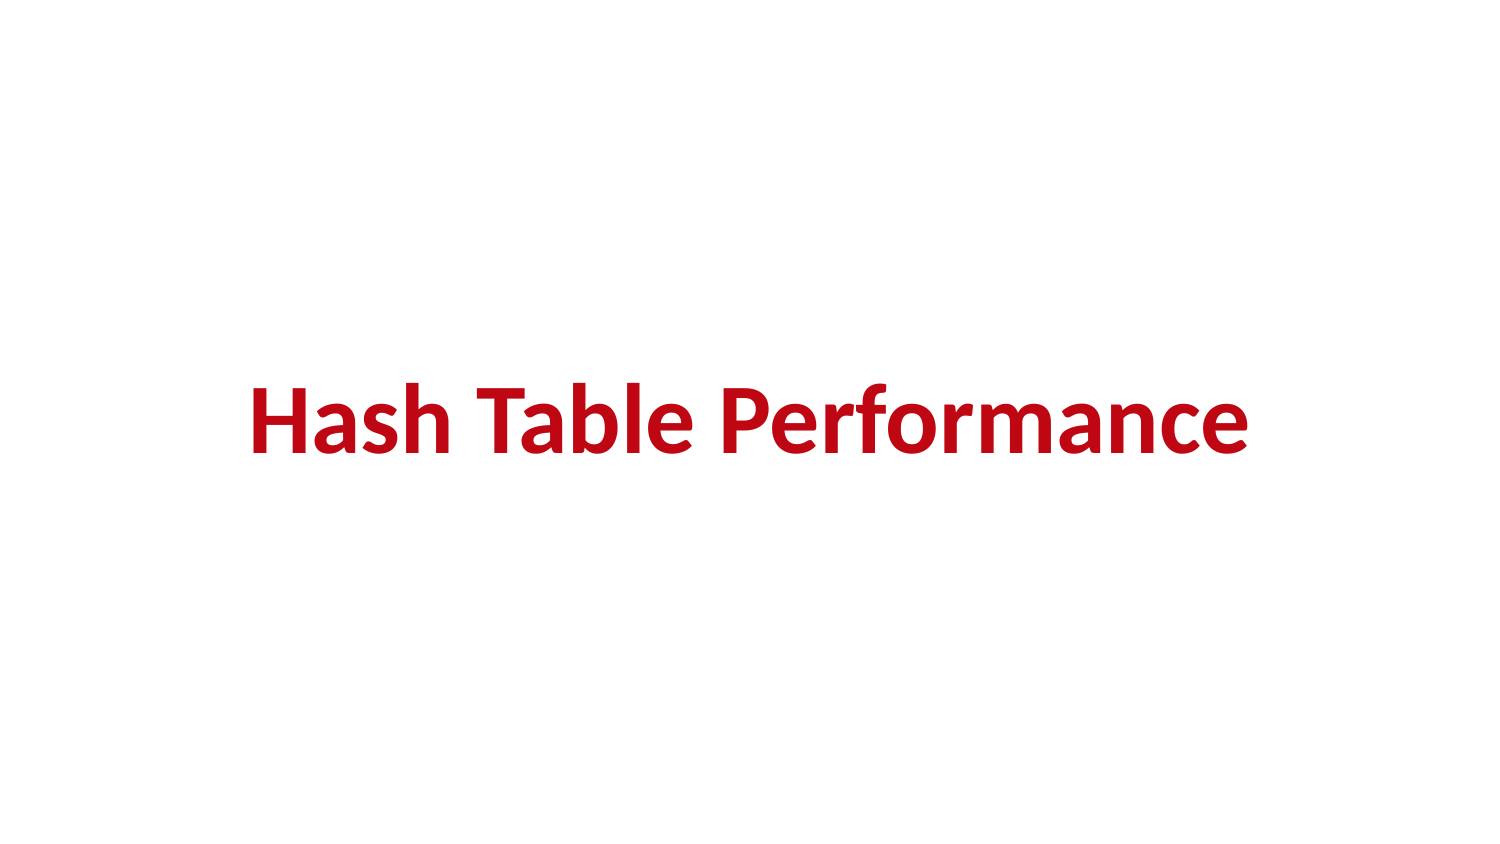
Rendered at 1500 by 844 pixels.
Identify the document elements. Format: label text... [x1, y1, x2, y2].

title Hash Table Performance [111, 354, 1389, 489]
